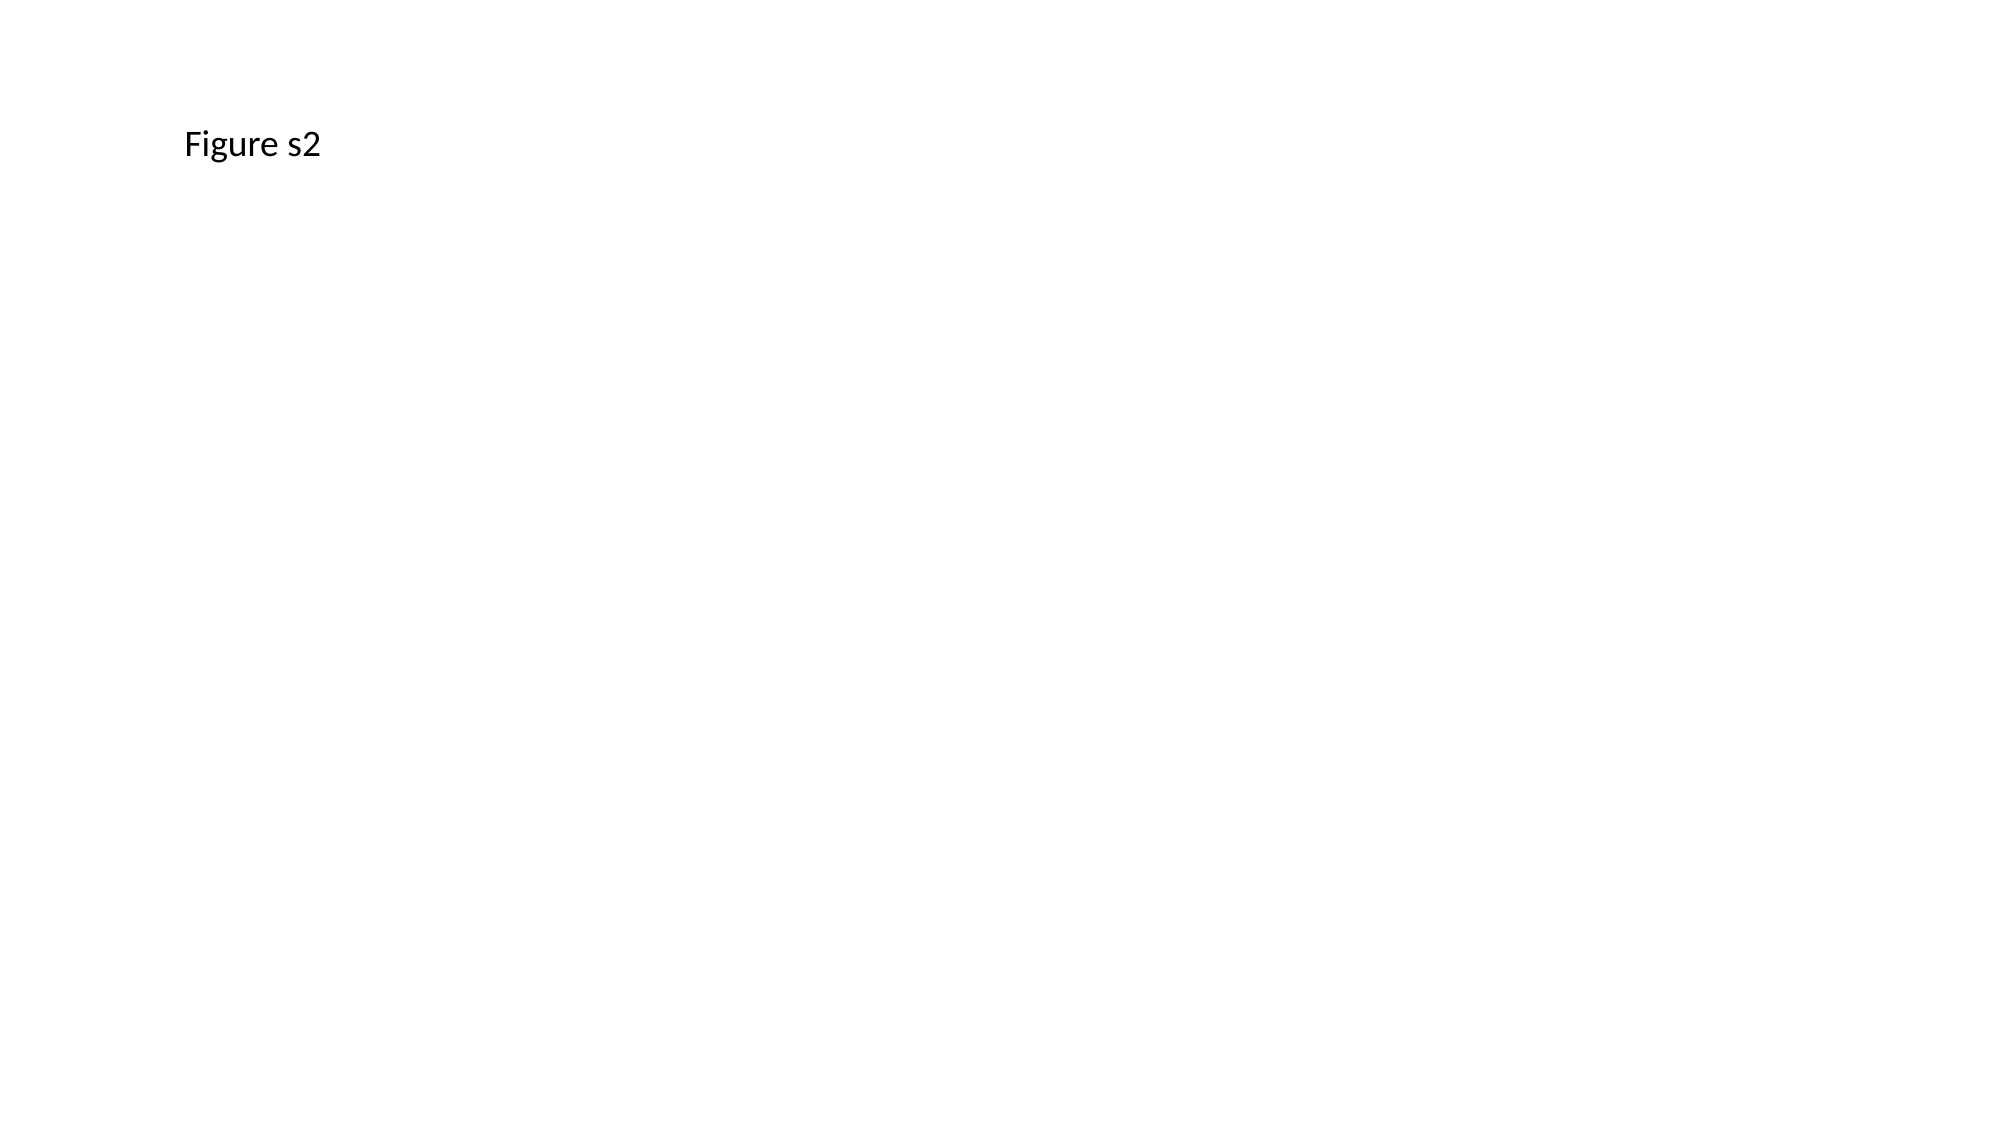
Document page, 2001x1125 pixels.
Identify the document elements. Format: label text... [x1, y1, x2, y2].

text_box Figure s2 [169, 112, 337, 172]
